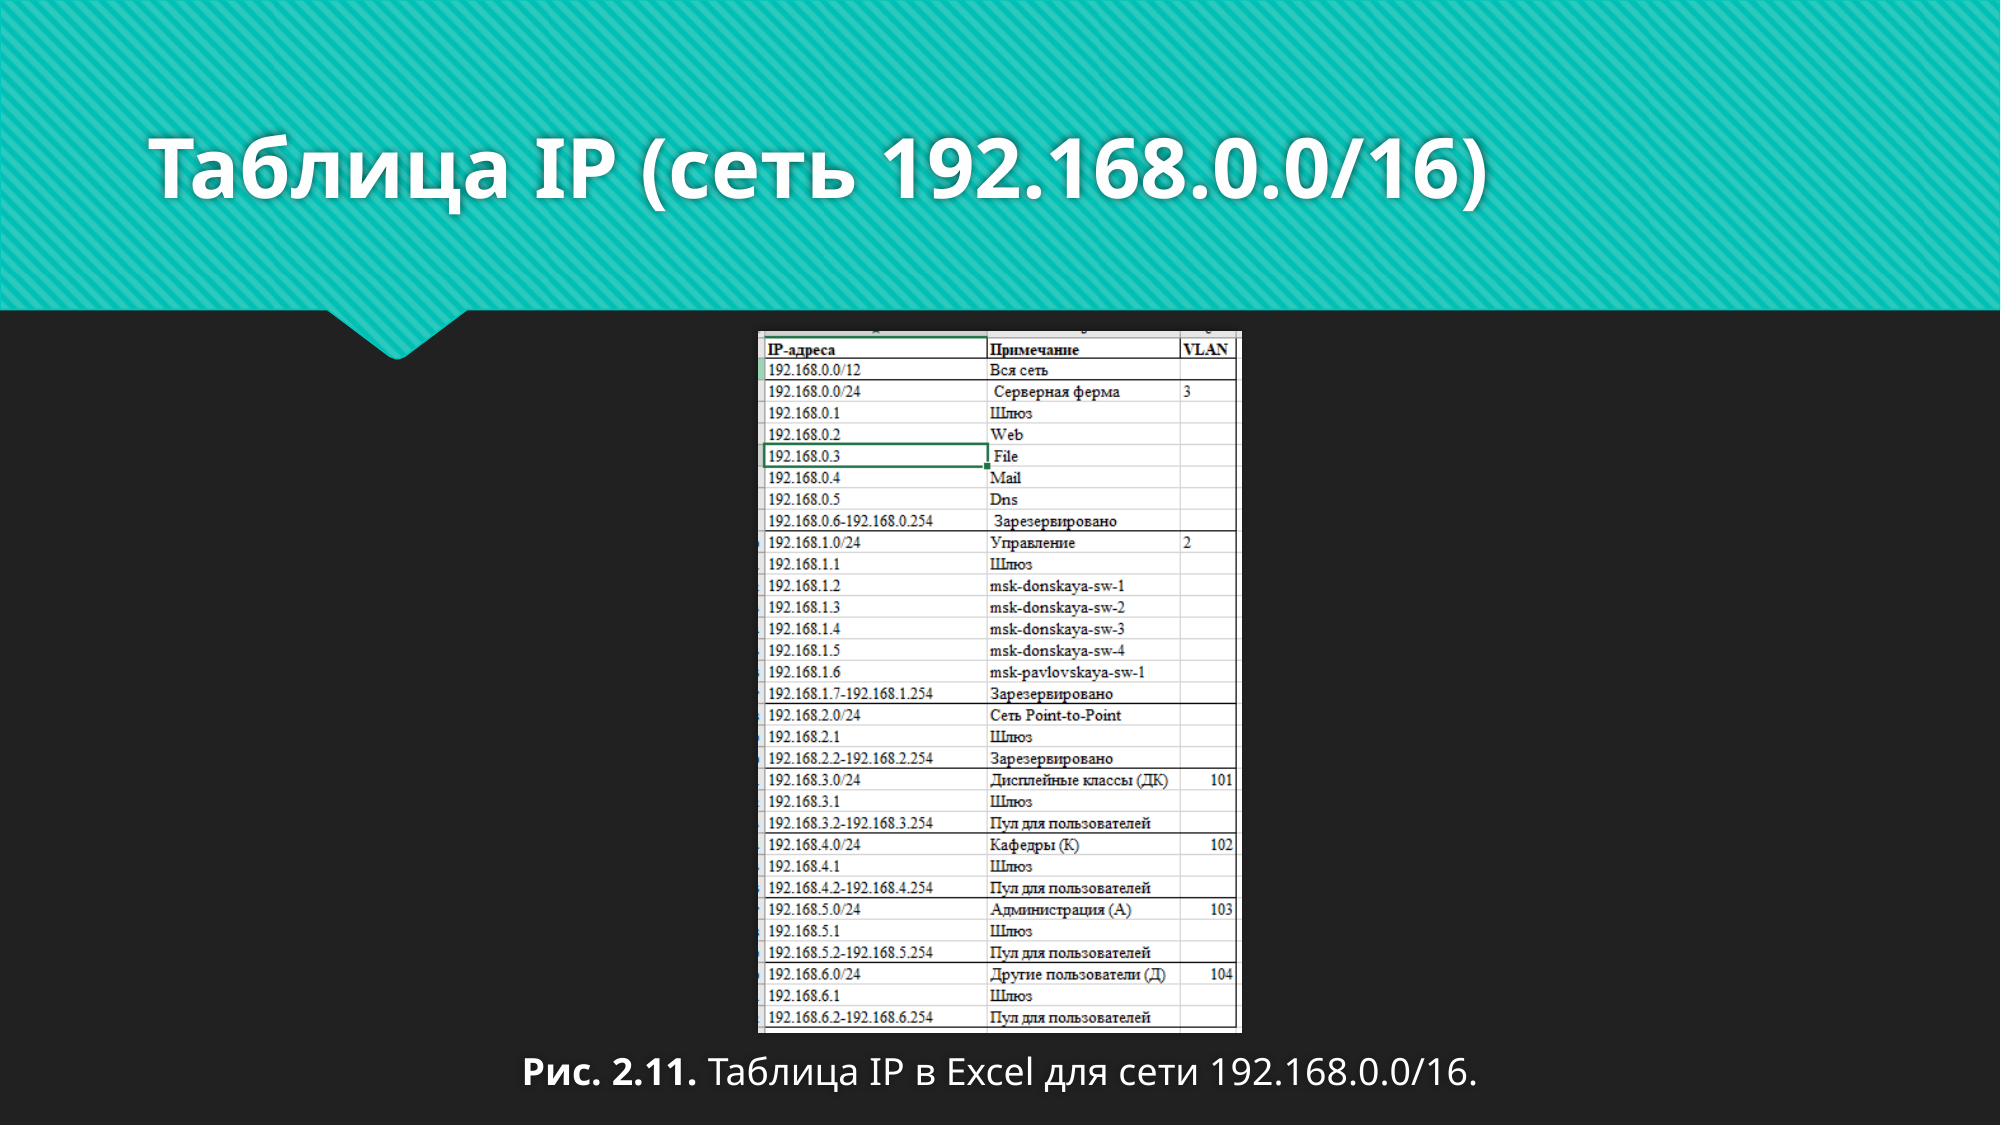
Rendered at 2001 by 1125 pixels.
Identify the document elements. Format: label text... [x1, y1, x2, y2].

text_box Рис. 2.11. Таблица IP в Excel для сети 192.168.0.0/16. [266, 1015, 1734, 1125]
title Таблица IP (сеть 192.168.0.0/16) [132, 103, 1868, 223]
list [758, 330, 1242, 1033]
